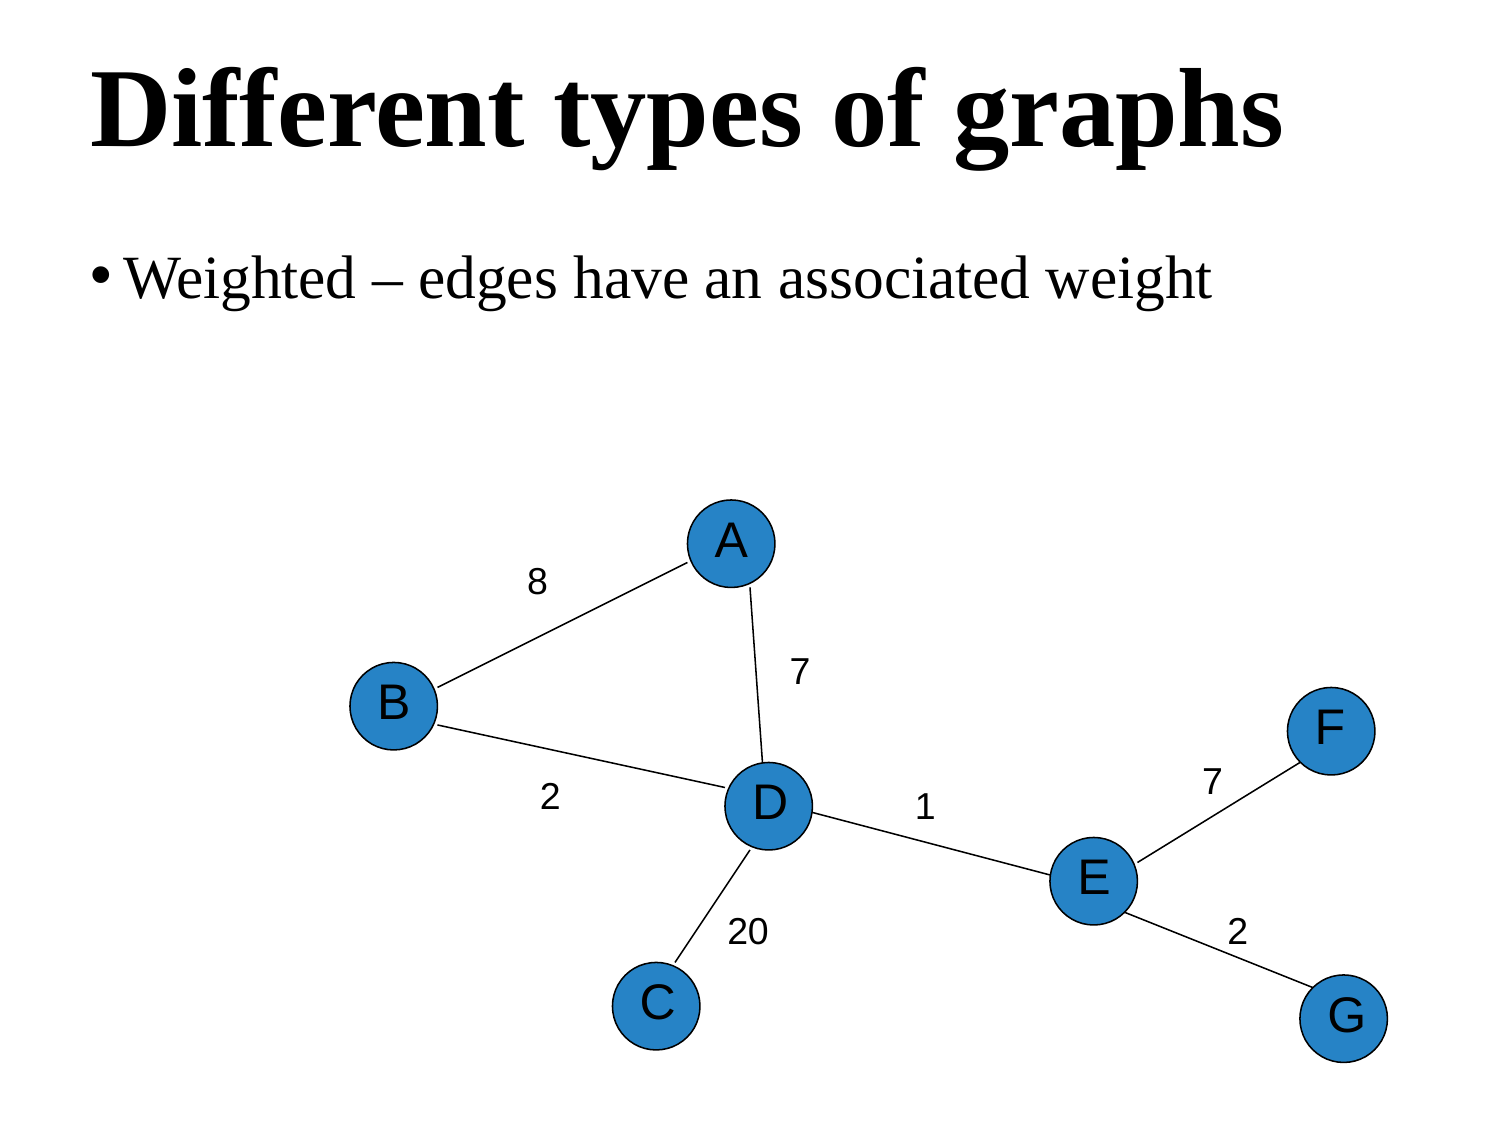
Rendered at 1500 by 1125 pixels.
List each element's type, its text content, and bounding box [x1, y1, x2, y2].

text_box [612, 962, 700, 1050]
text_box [724, 762, 813, 850]
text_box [349, 662, 438, 750]
text_box 8 [512, 549, 600, 610]
text_box 7 [1187, 749, 1275, 810]
text_box 1 [899, 774, 988, 835]
text_box 20 [712, 899, 800, 960]
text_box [1049, 837, 1138, 925]
text_box 7 [774, 639, 863, 700]
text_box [687, 499, 775, 588]
text_box 2 [524, 764, 613, 825]
text_box 2 [1212, 899, 1300, 960]
title Different types of graphs [75, 20, 1313, 200]
list Weighted – edges have an associated weight [75, 237, 1425, 363]
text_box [1299, 974, 1388, 1063]
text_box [1287, 687, 1375, 775]
